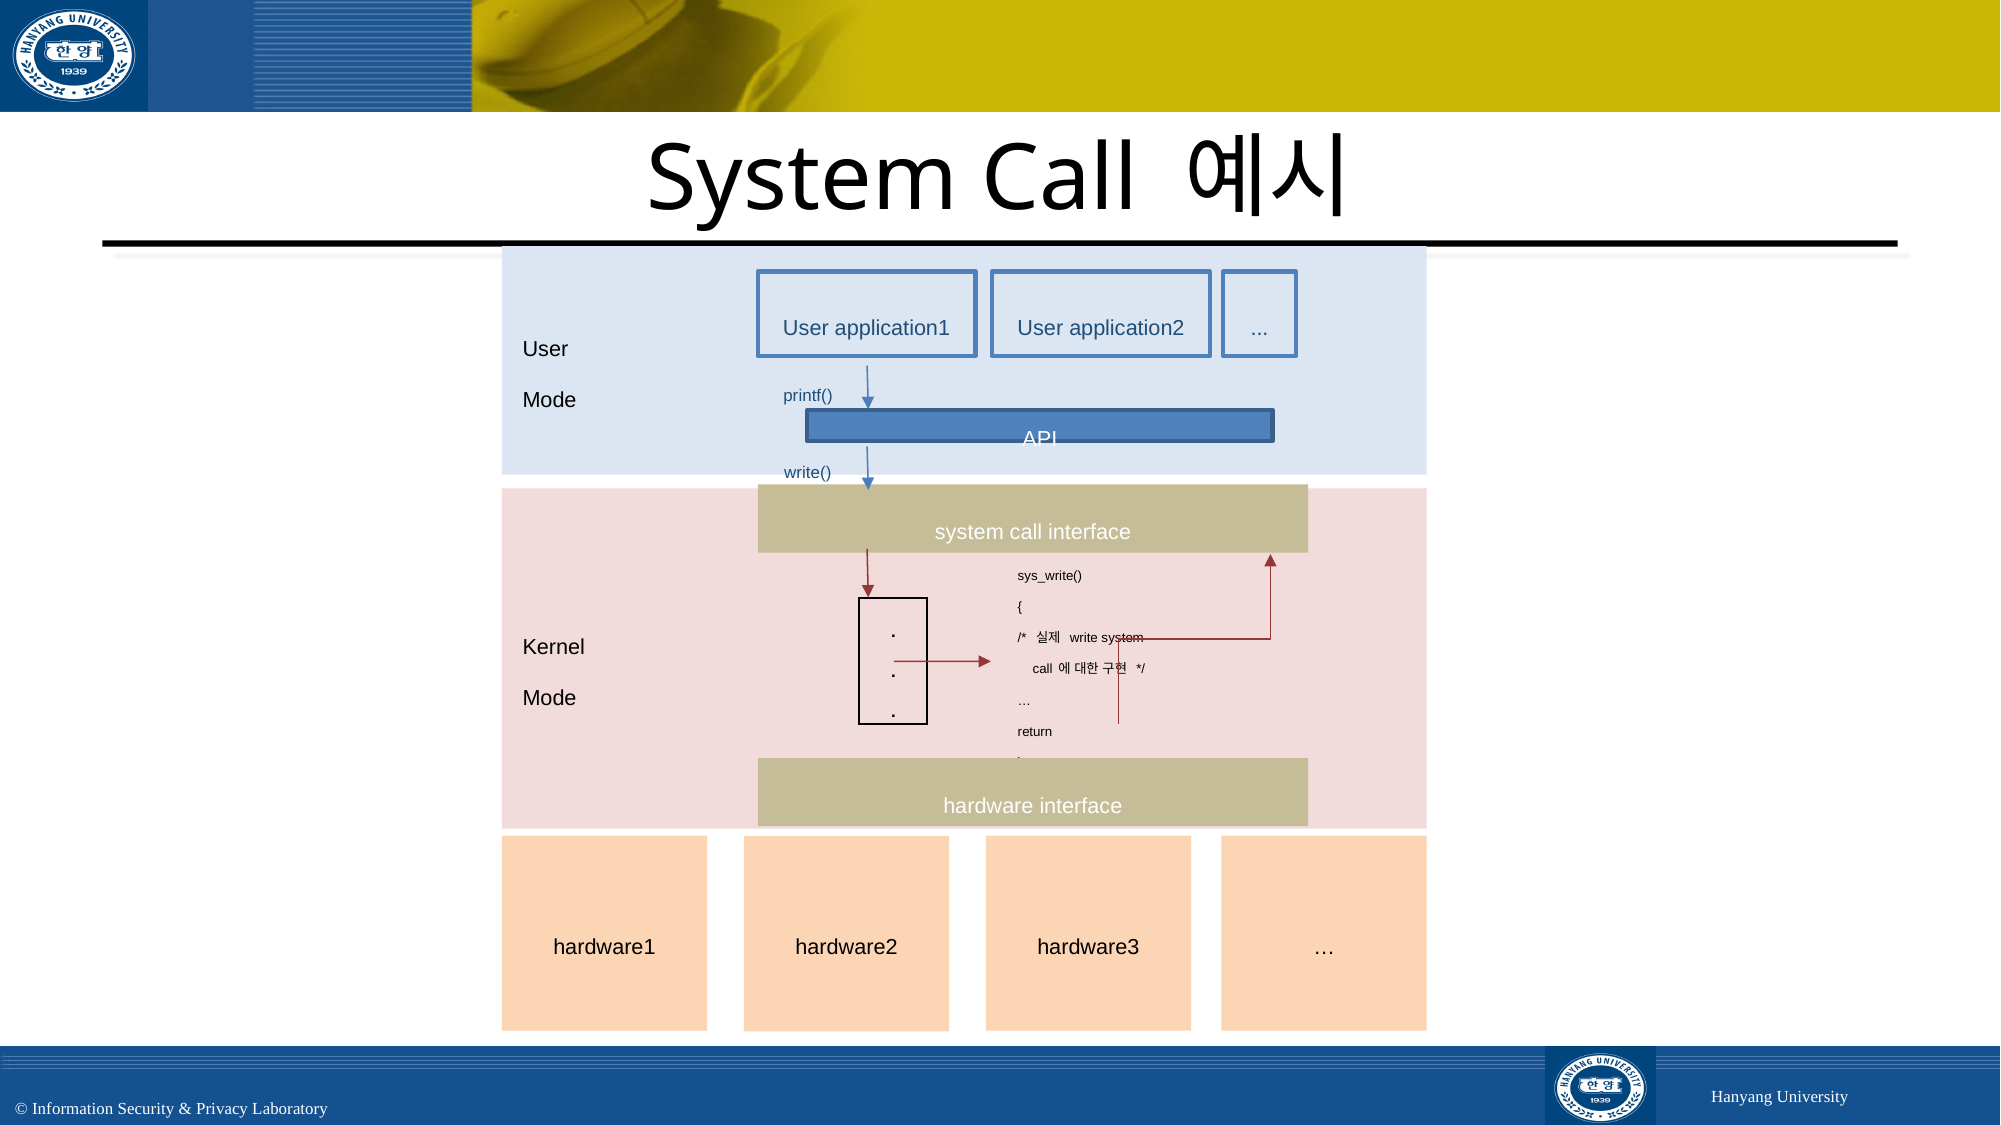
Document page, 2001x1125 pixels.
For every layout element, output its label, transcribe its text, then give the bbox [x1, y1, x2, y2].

text_box API [805, 408, 1275, 443]
text_box hardware1 [500, 834, 709, 1033]
text_box User application1 [756, 269, 978, 358]
text_box system call interface [756, 482, 1310, 555]
text_box User Mode [500, 244, 1429, 477]
text_box hardware interface [756, 756, 1310, 828]
text_box Kernel Mode [500, 486, 1429, 831]
title System Call 예시 [99, 113, 1901, 233]
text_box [1109, 562, 1280, 716]
text_box ... [1221, 269, 1298, 358]
picture [0, 1046, 2000, 1125]
text_box hardware3 [984, 834, 1193, 1033]
text_box … [1219, 834, 1429, 1033]
text_box sys_write() { /* 실제 write system call에 대한 구현 */ … return } [1002, 570, 1295, 751]
text_box hardware2 [742, 834, 951, 1033]
picture [0, 0, 2000, 112]
text_box . . . [859, 598, 928, 724]
text_box write() [745, 444, 870, 481]
text_box User application2 [990, 269, 1212, 358]
text_box printf() [745, 367, 864, 404]
